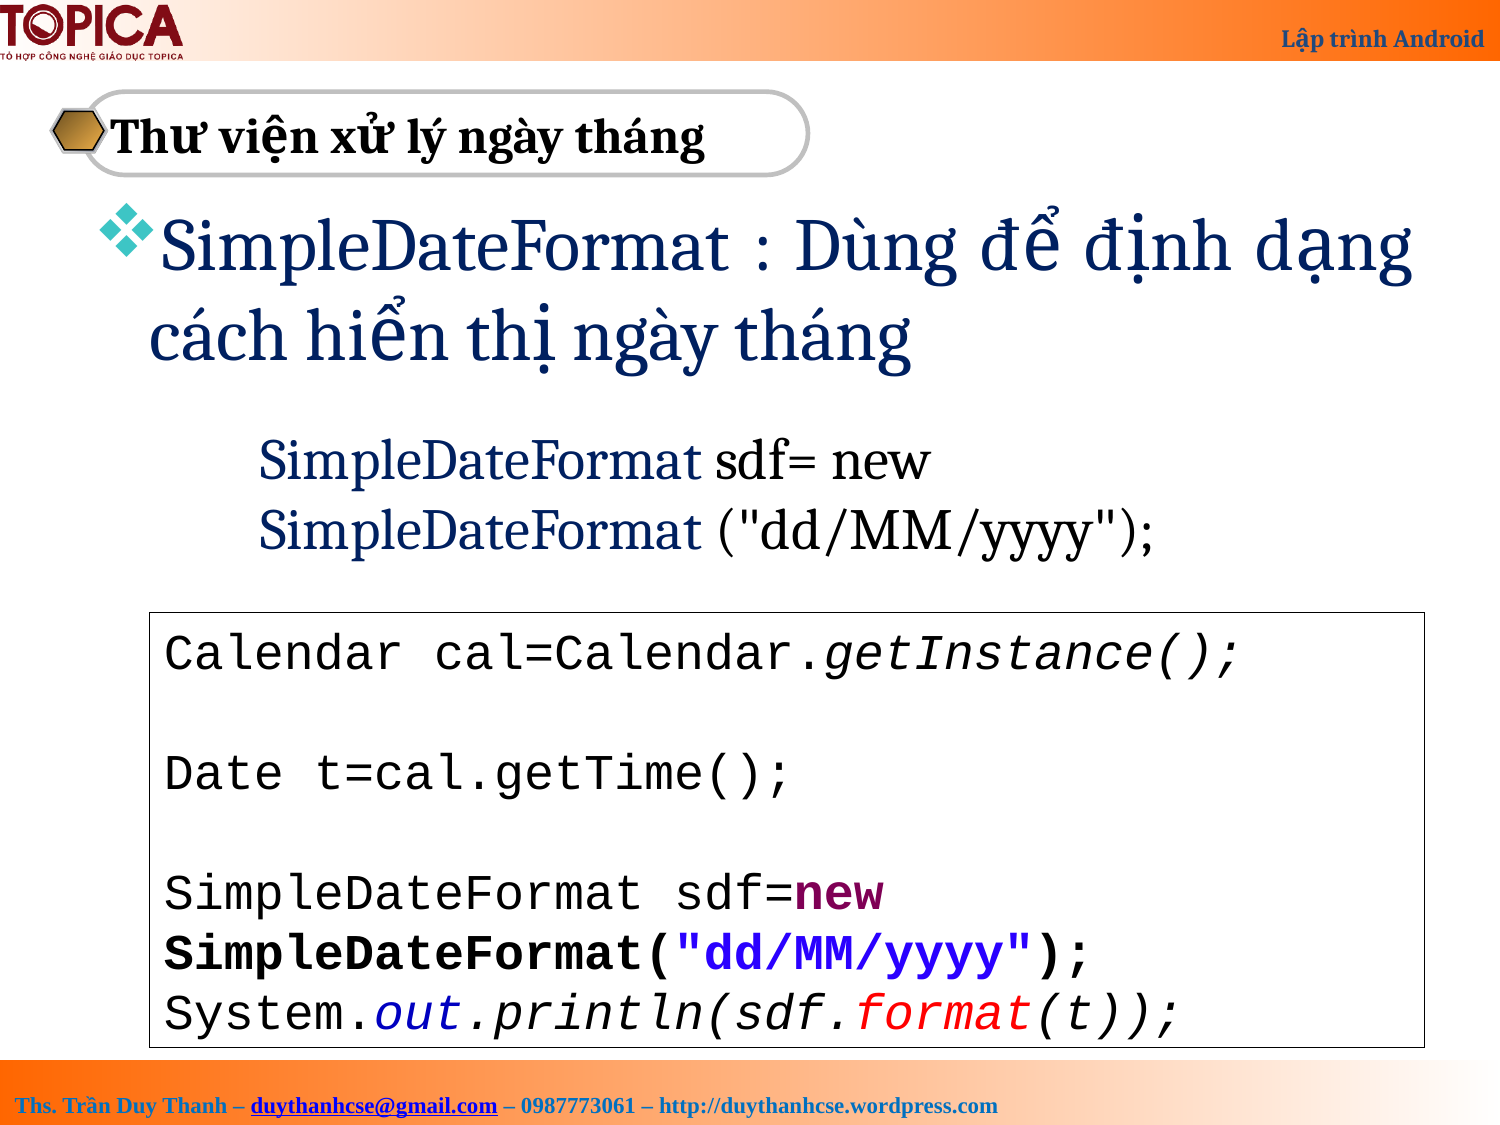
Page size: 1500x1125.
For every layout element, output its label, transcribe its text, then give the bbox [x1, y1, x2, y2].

picture [0, 4, 183, 61]
text_box SimpleDateFormat : Dùng để định dạng cách hiển thị ngày tháng [78, 187, 1429, 838]
text_box SimpleDateFormat sdf= new SimpleDateFormat ("dd/MM/yyyy"); [245, 414, 1371, 569]
text_box Calendar cal=Calendar.getInstance(); Date t=cal.getTime(); SimpleDateFormat sdf=new SimpleDateFormat("dd/MM/yyyy"); System.out.println(sdf.format(t)); [149, 612, 1425, 1048]
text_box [49, 91, 809, 176]
